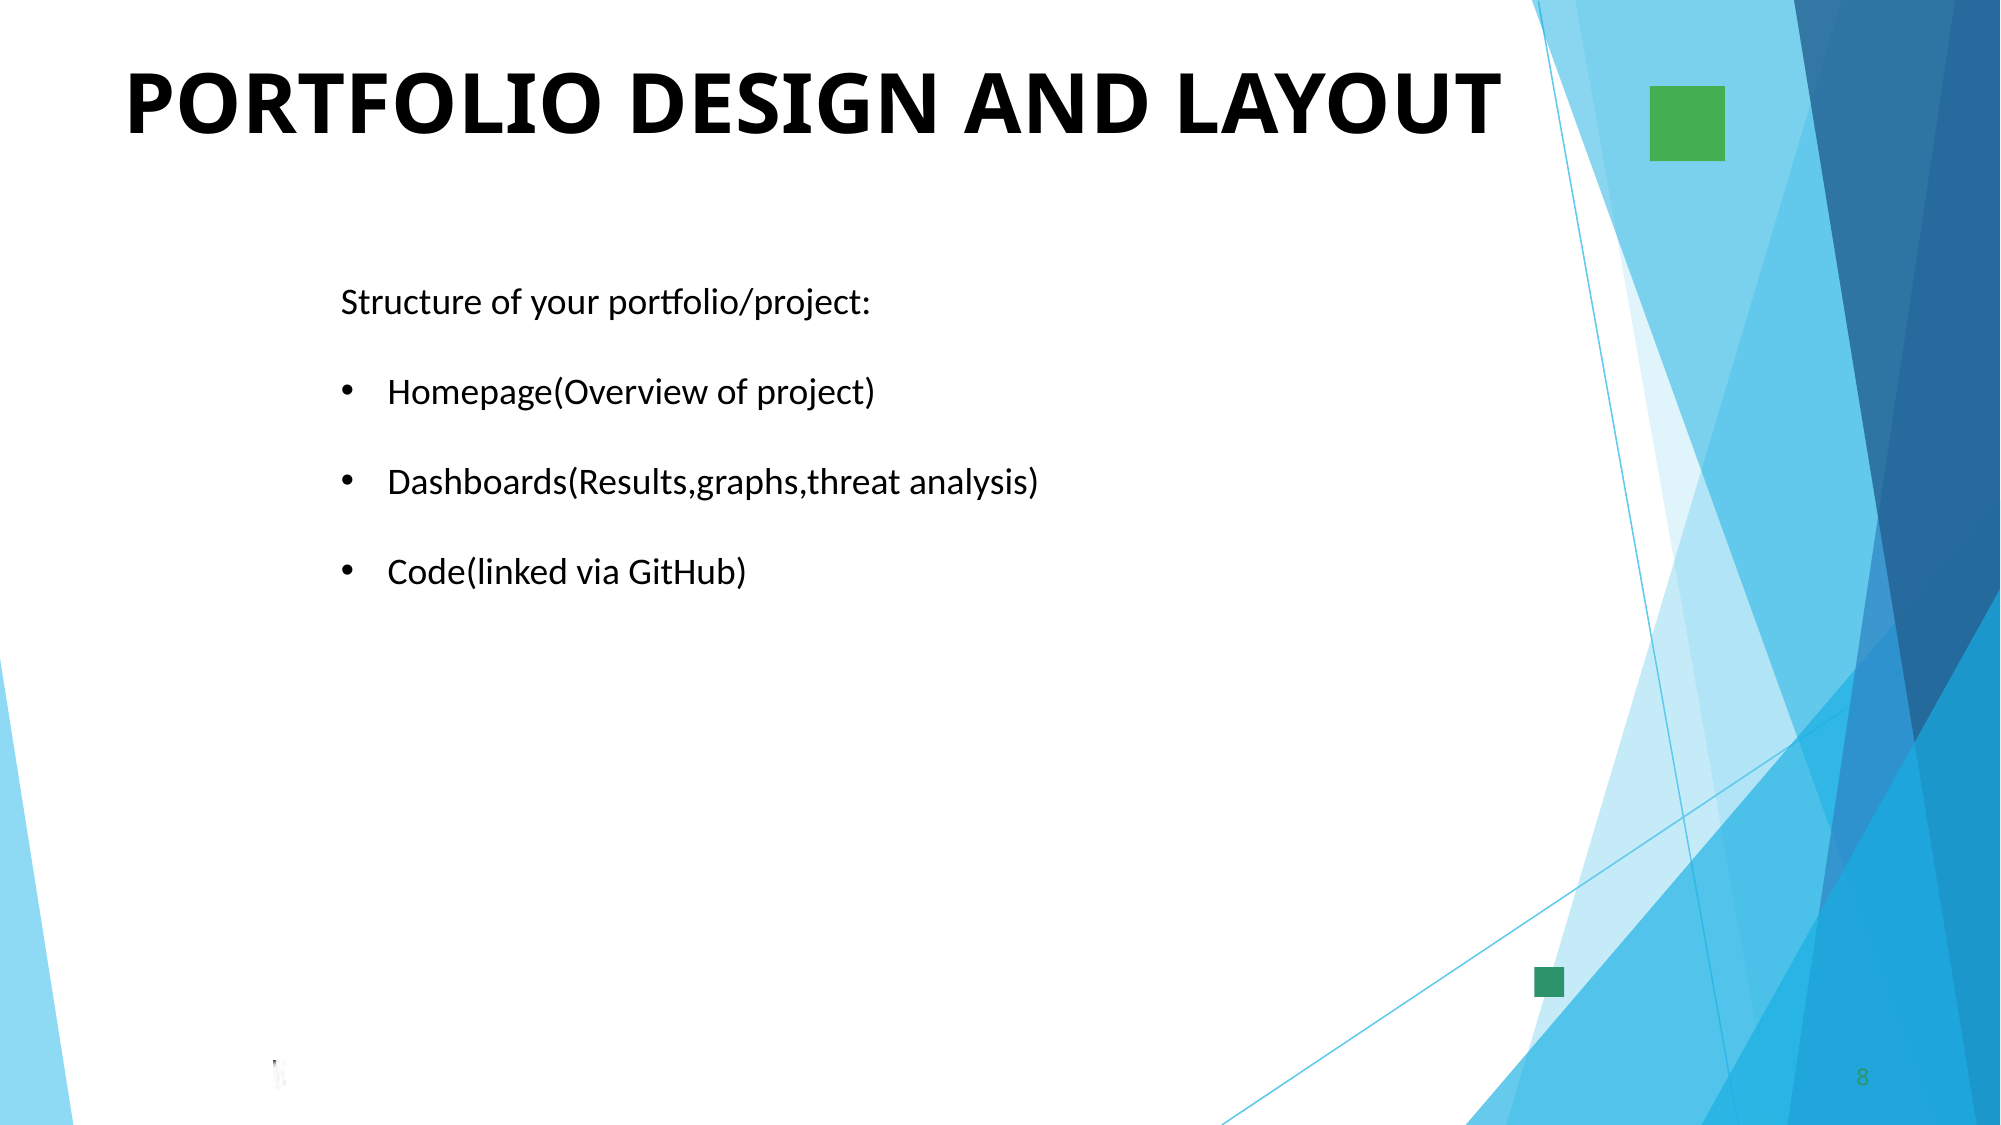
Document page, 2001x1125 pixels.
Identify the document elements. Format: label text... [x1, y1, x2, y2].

text_box Structure of your portfolio/project: Homepage(Overview of project) Dashboards(Results,graphs,threat analysis) Code(linked via GitHub) [326, 269, 1674, 645]
text_box 8 [1849, 1061, 1888, 1095]
picture [273, 1060, 287, 1091]
text_box PORTFOLIO DESIGN AND LAYOUT [121, 47, 1564, 150]
text_box [1649, 86, 1725, 162]
text_box [1534, 967, 1565, 997]
